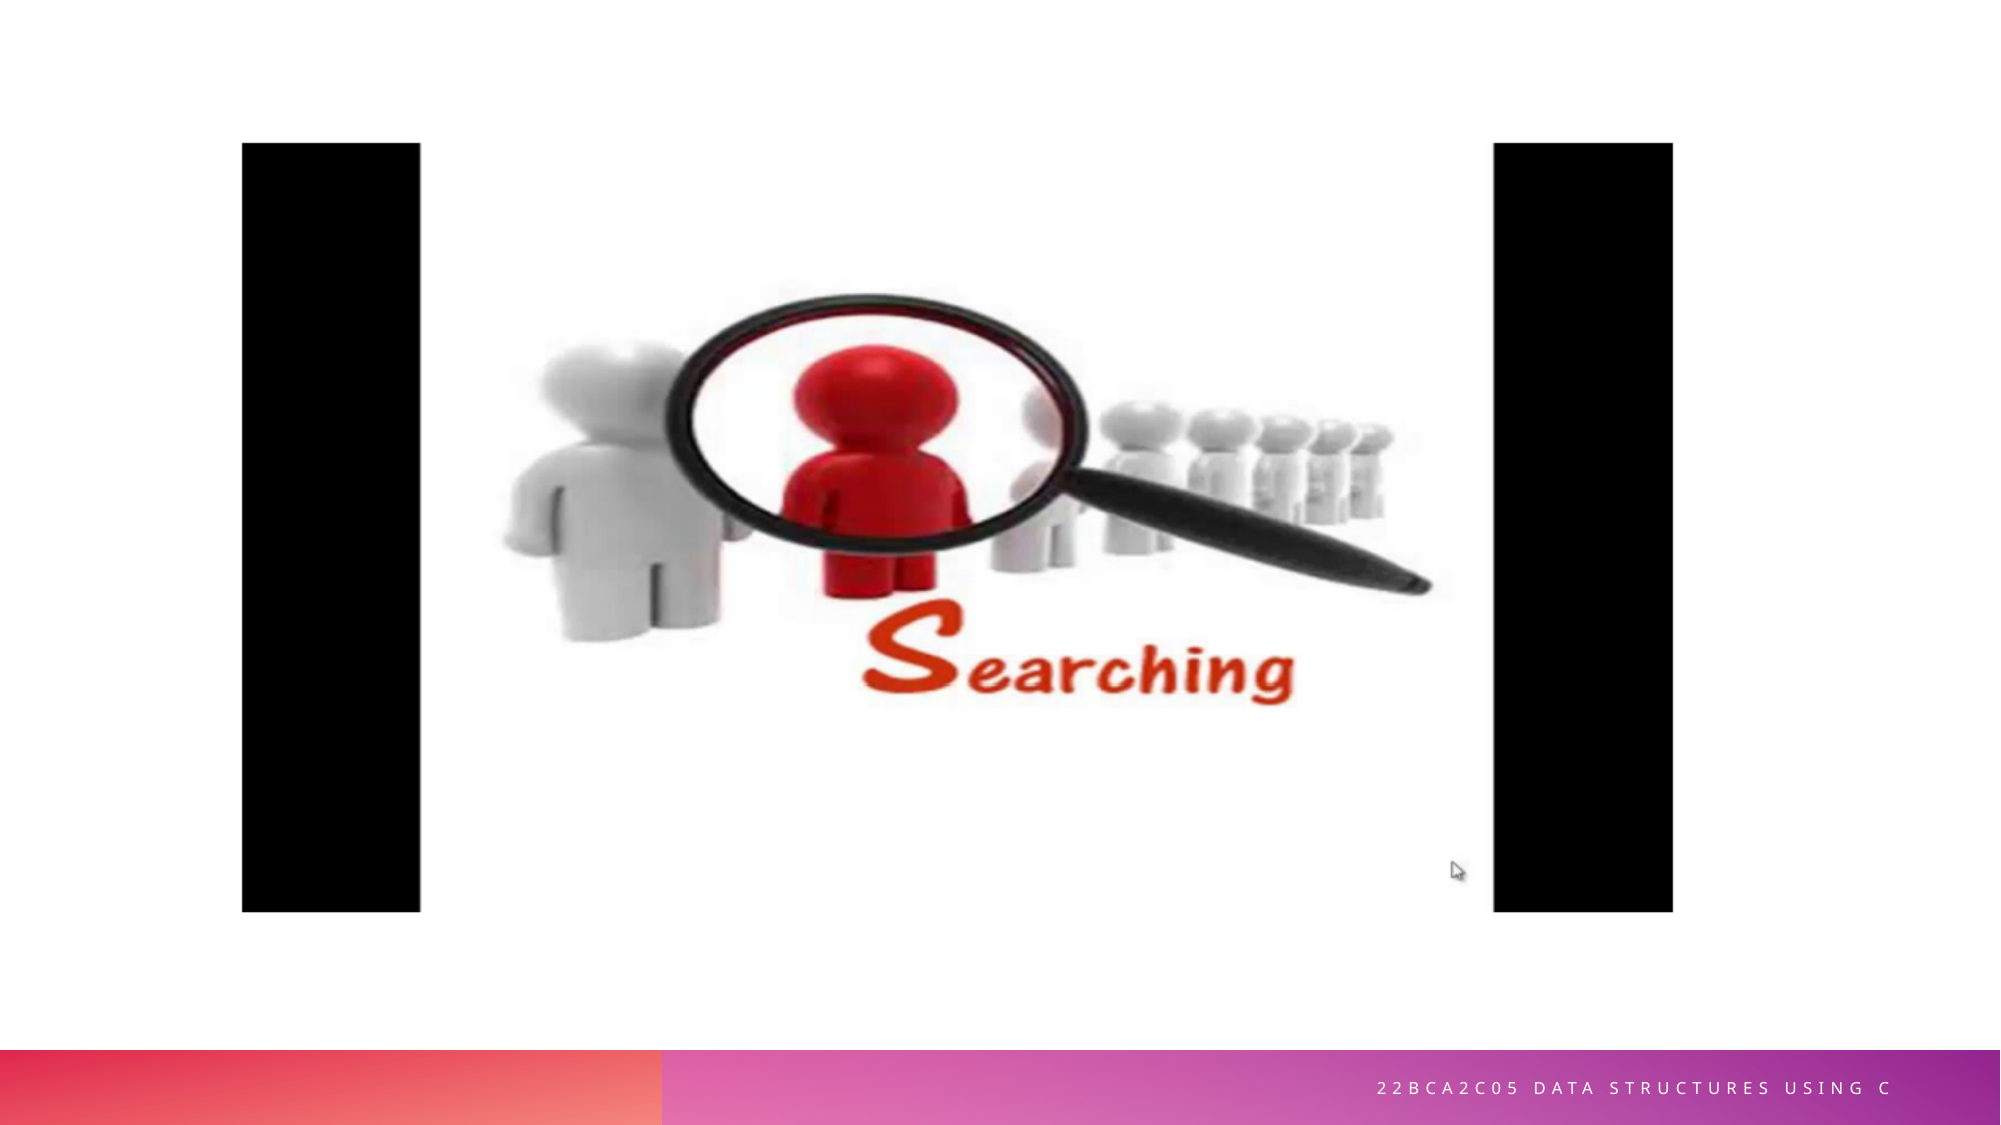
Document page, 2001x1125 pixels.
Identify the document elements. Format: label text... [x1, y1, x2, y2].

slide_number 22BCA2C05 Data Structures using C [1297, 1051, 1905, 1125]
picture [50, 48, 1950, 1027]
